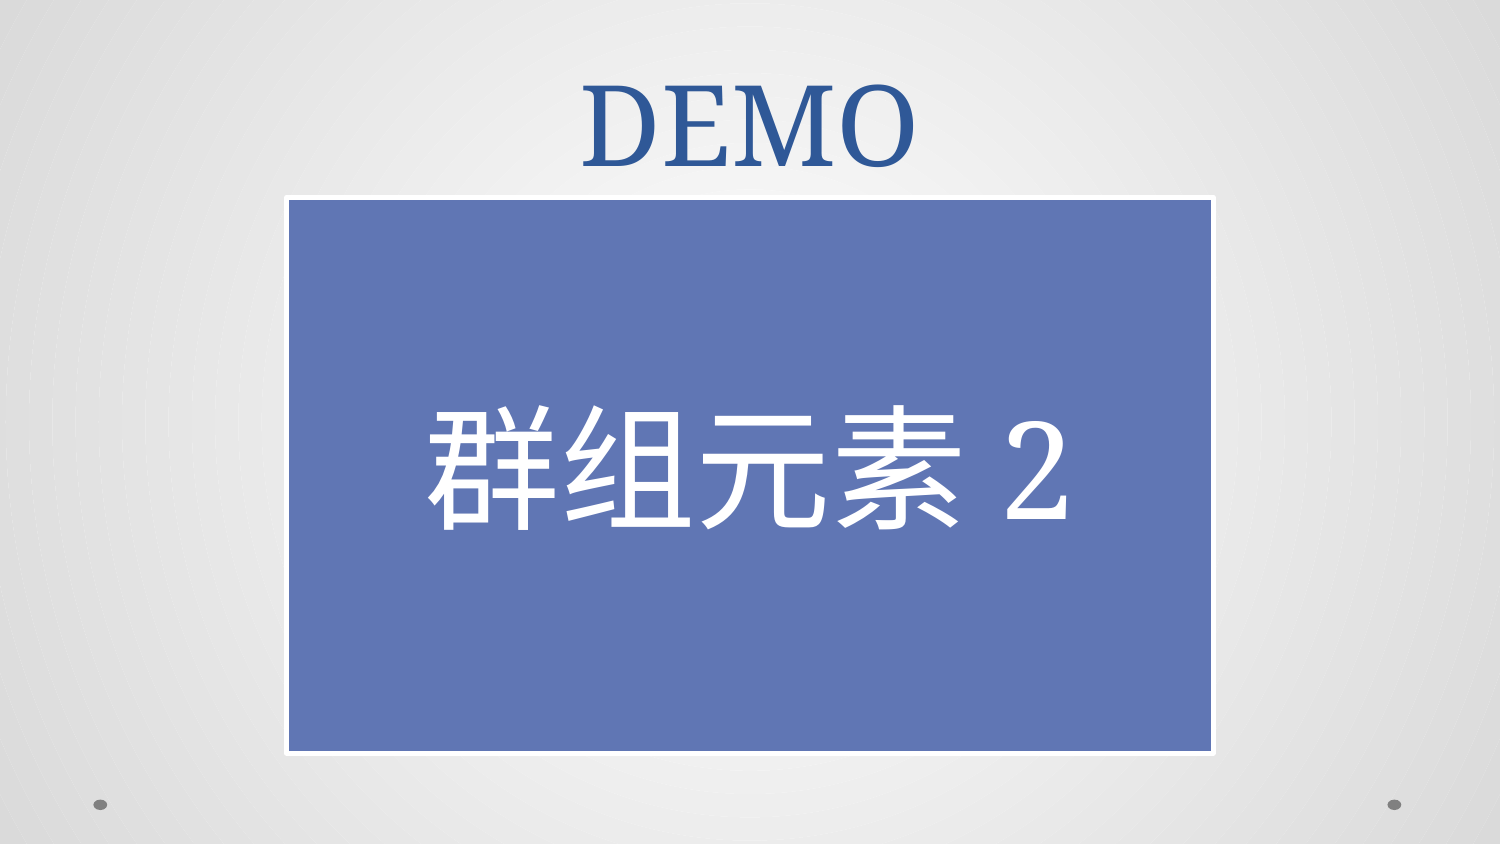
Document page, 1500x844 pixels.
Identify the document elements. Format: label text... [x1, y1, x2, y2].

title DEMO [75, 0, 1425, 196]
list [74, 196, 1426, 754]
